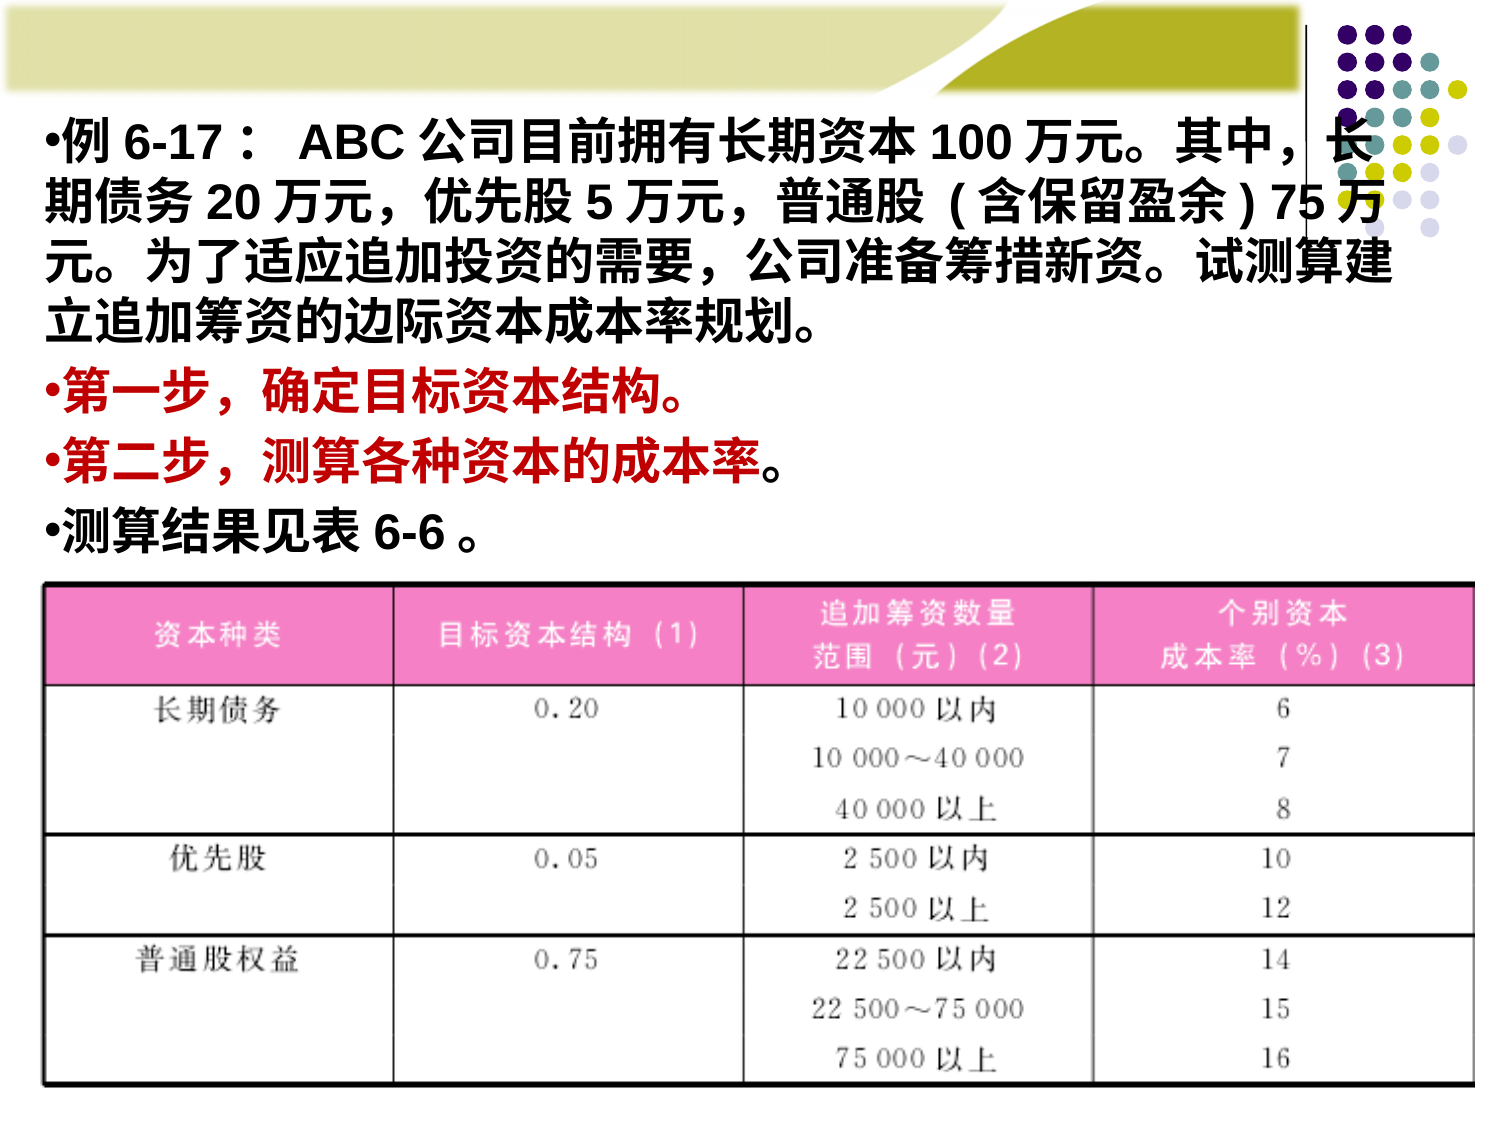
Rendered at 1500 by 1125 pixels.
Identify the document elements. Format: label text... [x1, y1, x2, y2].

text_box 例6-17：ABC公司目前拥有长期资本100万元。其中，长期债务20万元，优先股5万元，普通股 (含保留盈余) 75万元。为了适应追加投资的需要，公司准备筹措新资。试测算建立追加筹资的边际资本成本率规划。 第一步，确定目标资本结构。 第二步，测算各种资本的成本率。 测算结果见表6-6。 [29, 101, 1413, 567]
picture [0, 0, 1309, 101]
picture [35, 574, 1475, 1090]
